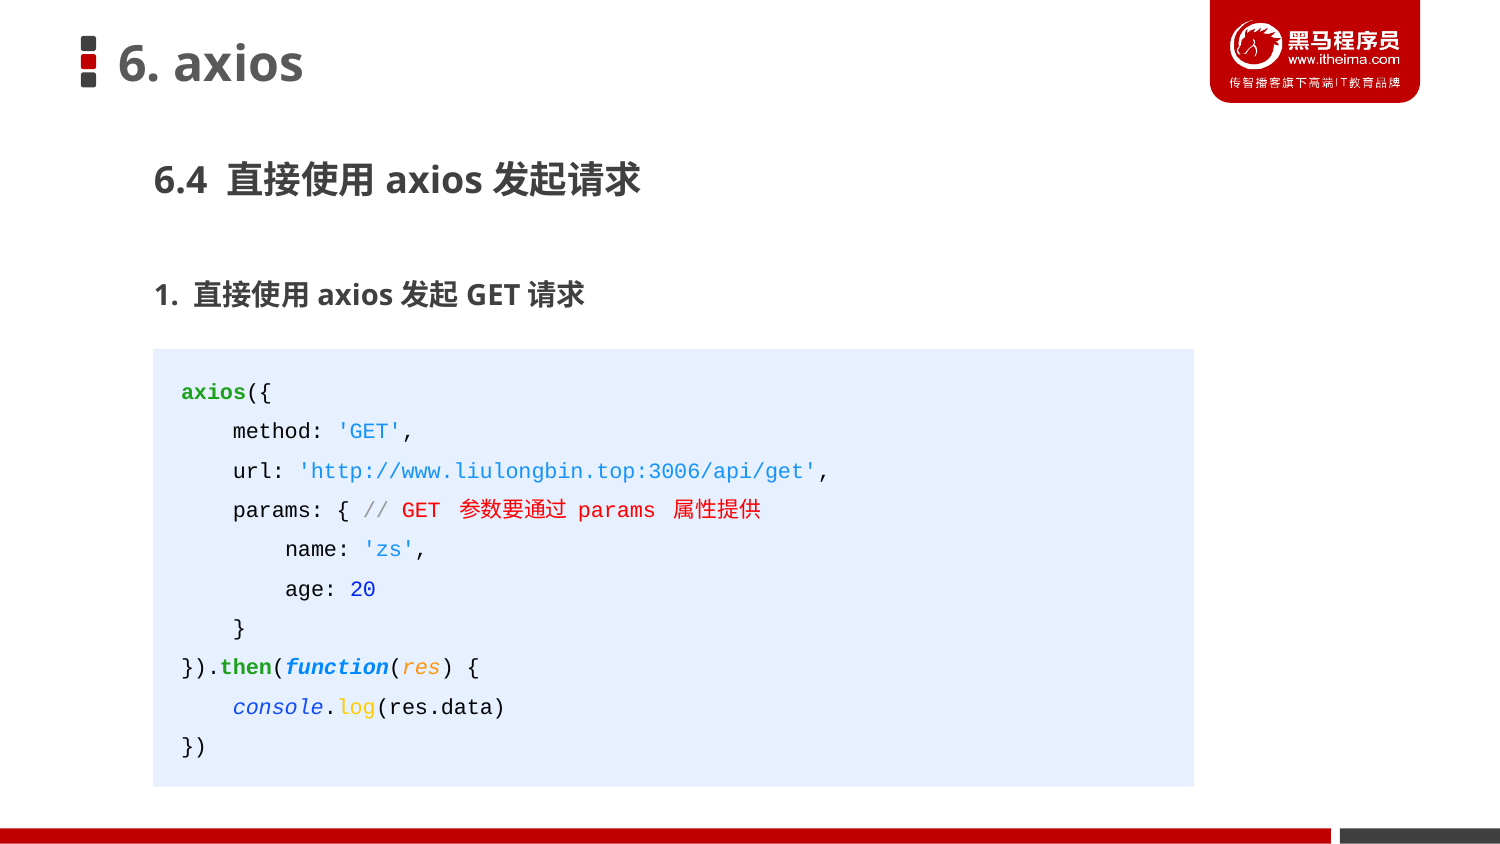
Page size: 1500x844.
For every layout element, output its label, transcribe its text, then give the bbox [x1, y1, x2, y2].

text_box axios({ method: 'GET', url: 'http://www.liulongbin.top:3006/api/get', params: { // GET 参数要通过 params 属性提供 name: 'zs', age: 20 } }).then(function(res) { console.log(res.data) }) [152, 348, 1195, 788]
title 6. axios [103, 0, 1209, 130]
picture [1211, 11, 1419, 97]
text_box 1. 直接使用axios发起GET请求 [139, 273, 1204, 320]
list 6.4 直接使用axios发起请求 [139, 153, 1209, 243]
